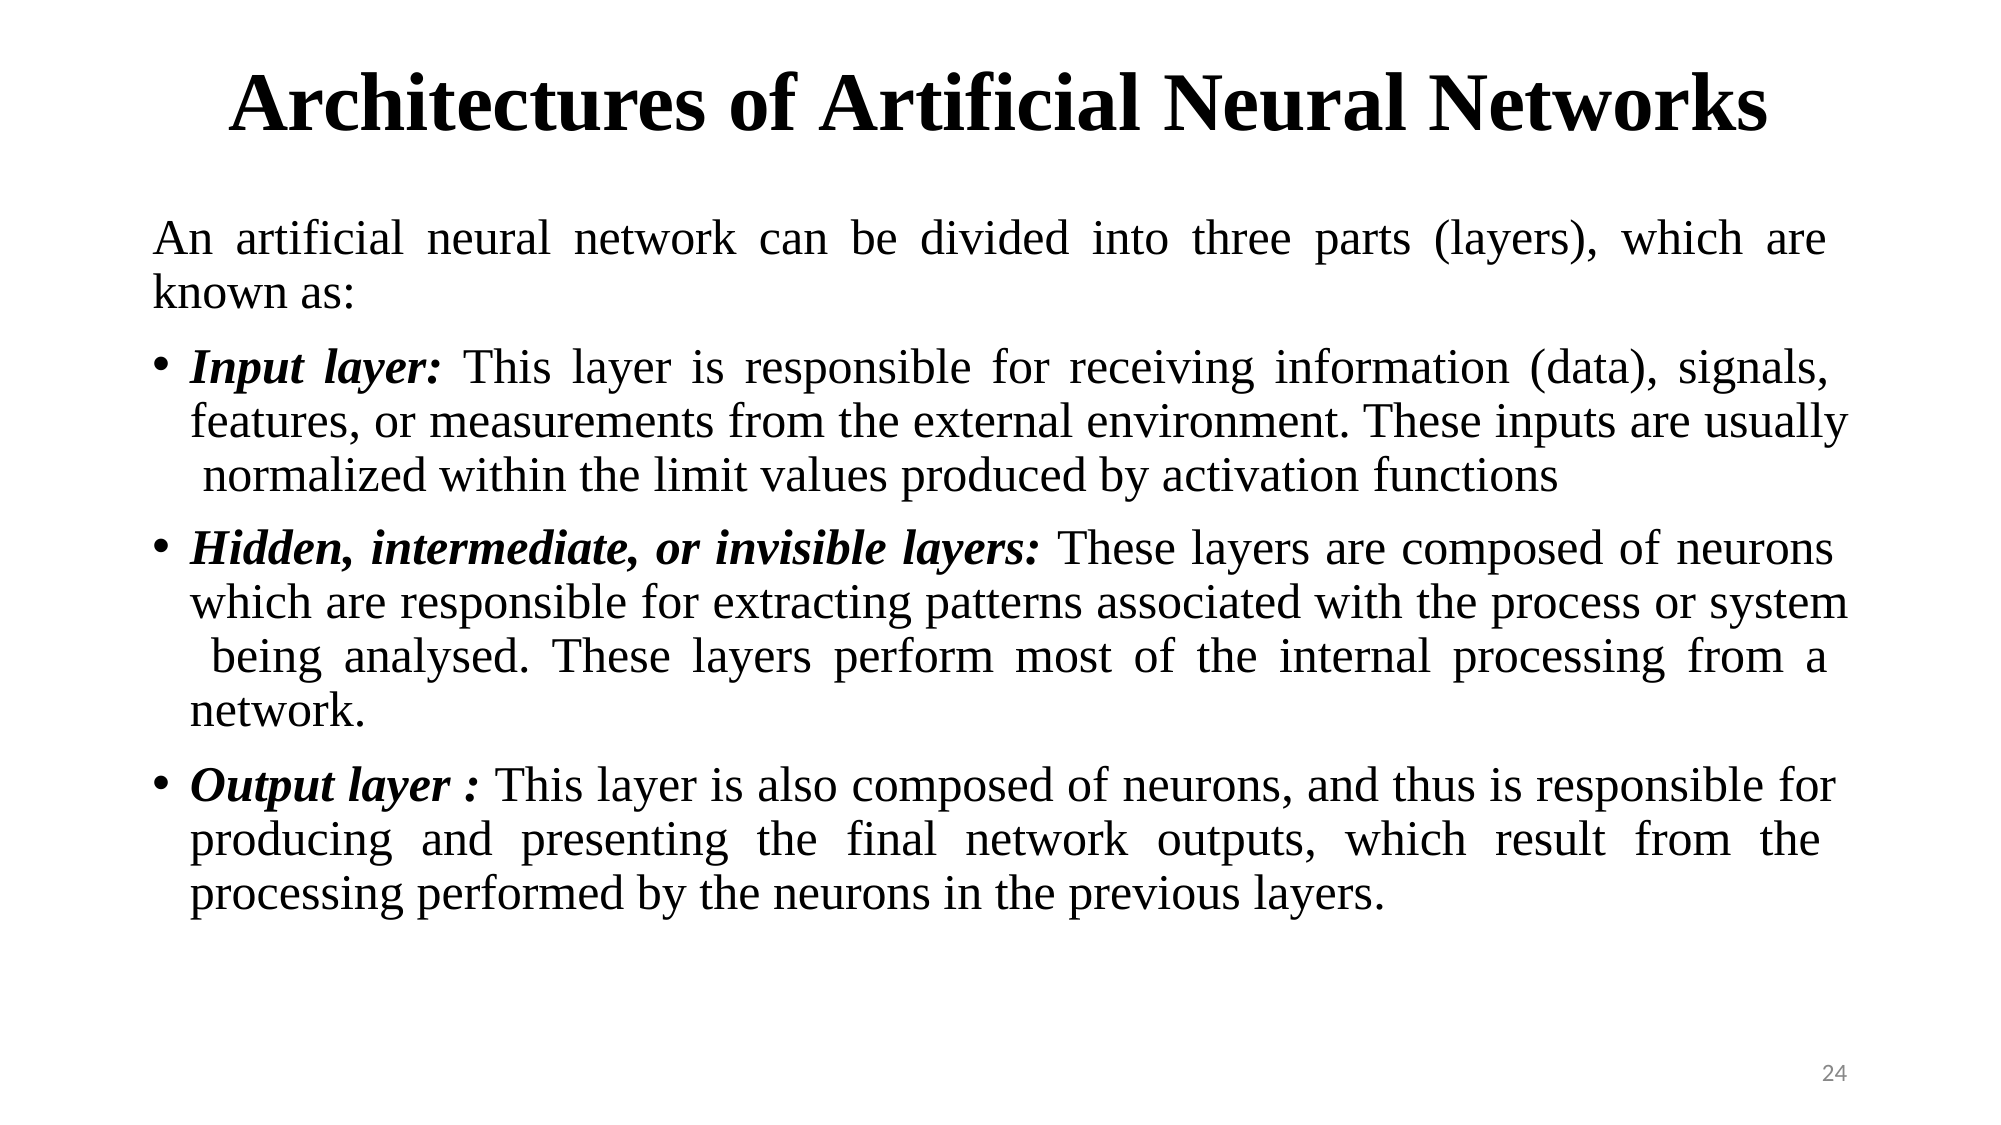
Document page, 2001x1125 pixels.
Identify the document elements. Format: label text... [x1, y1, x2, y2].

title Architectures of Artificial Neural Networks [226, 45, 1774, 201]
text_box An artificial neural network can be divided into three parts (layers), which are known as: Input layer: This layer is responsible for receiving information (data), signals, features, or measurements from the external environment. These inputs are usually normalized within the limit values produced by activation functions Hidden, intermediate, or invisible layers: These layers are composed of neurons which are responsible for extracting patterns associated with the process or system being analysed. These layers perform most of the internal processing from a network. Output layer : This layer is also composed of neurons, and thus is responsible for producing and presenting the final network outputs, which result from the processing performed by the neurons in the previous layers. [150, 201, 1850, 921]
slide_number 24 [1817, 1060, 1852, 1125]
